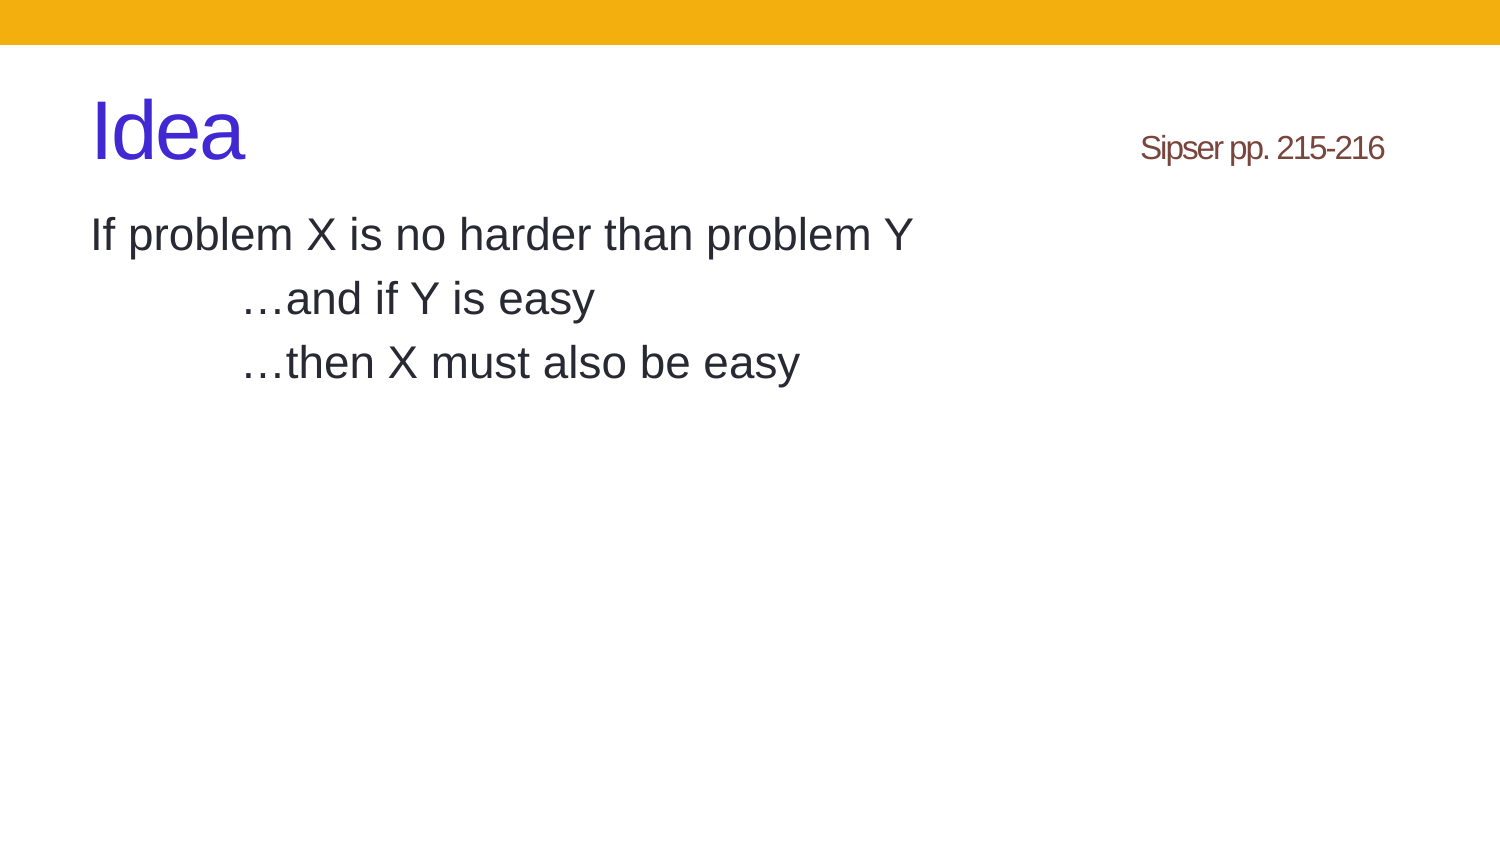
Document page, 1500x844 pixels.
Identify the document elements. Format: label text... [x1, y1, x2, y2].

title Idea Sipser pp. 215-216 [75, 65, 1425, 188]
list If problem X is no harder than problem Y …and if Y is easy …then X must also be easy [75, 196, 1425, 797]
